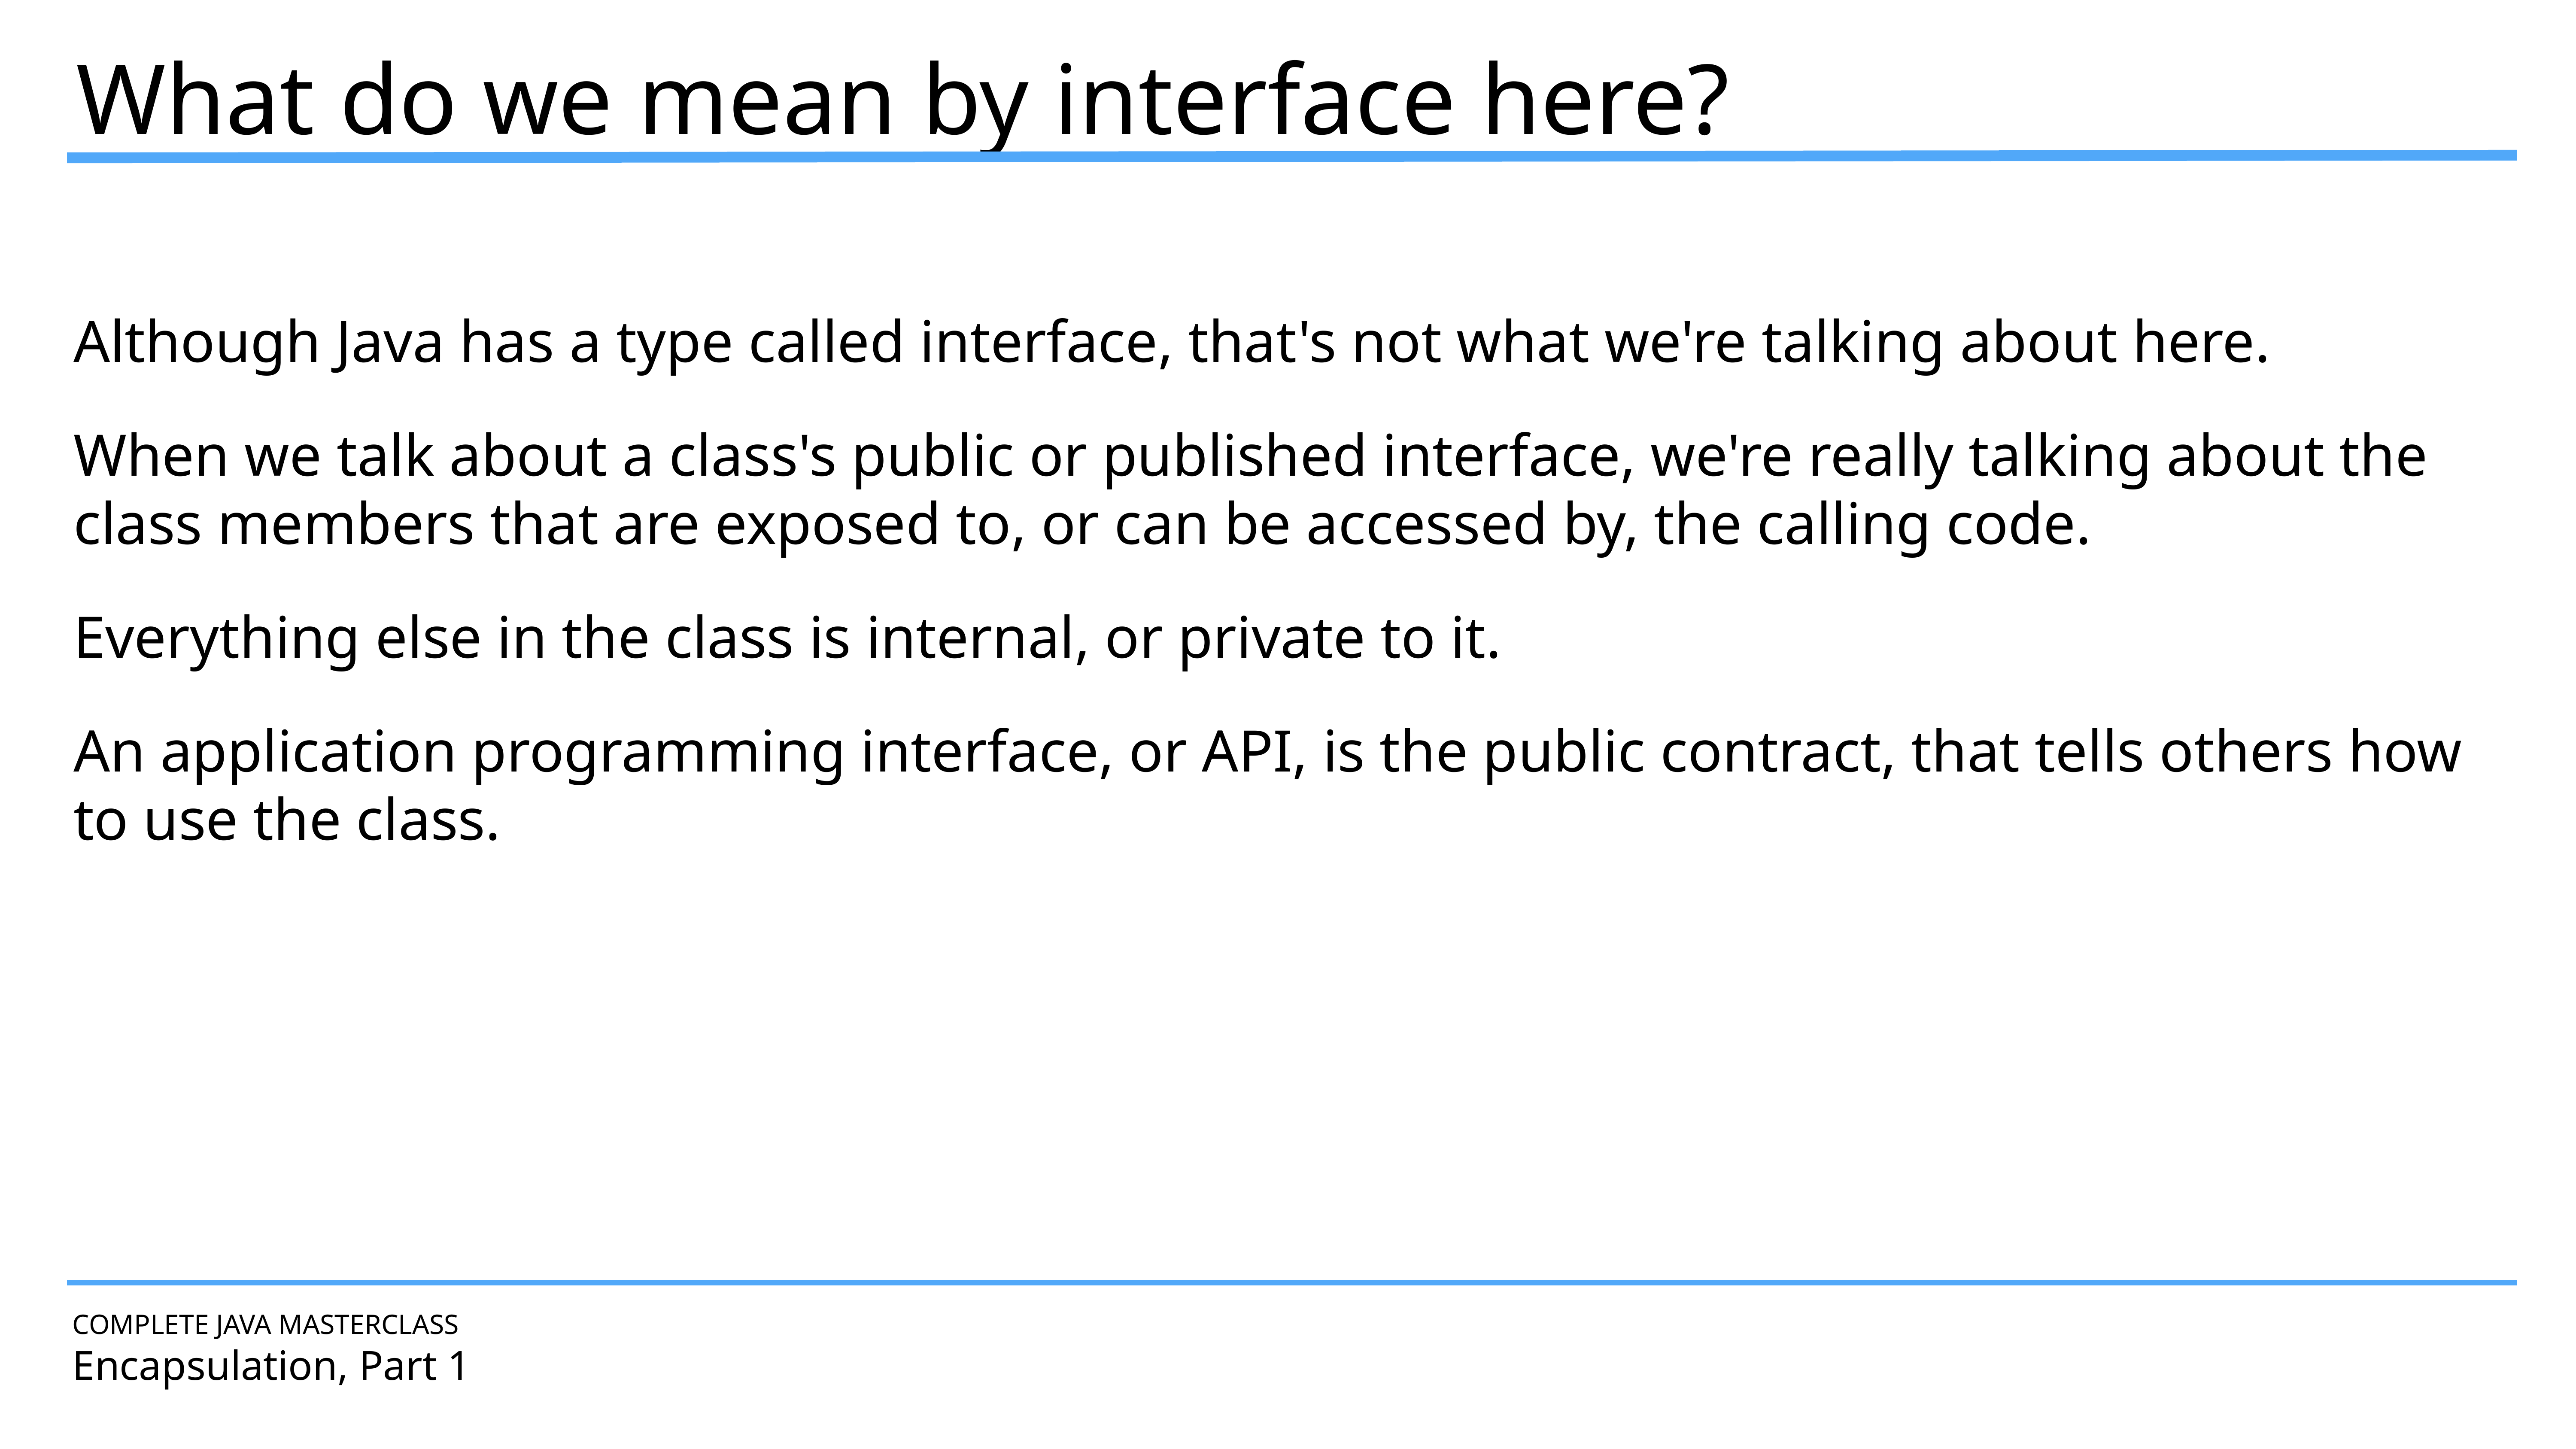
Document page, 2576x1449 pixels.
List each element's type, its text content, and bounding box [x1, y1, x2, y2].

text_box COMPLETE JAVA MASTERCLASS Encapsulation, Part 1 [67, 1302, 1195, 1394]
text_box What do we mean by interface here? [70, 32, 1736, 159]
text_box Although Java has a type called interface, that's not what we're talking about here. When we talk about a class's public or published interface, we're really talking about the class members that are exposed to, or can be accessed by, the calling code. Everything else in the class is internal, or private to it. An application programming interface, or API, is the public contract, that tells others how to use the class. [67, 301, 2517, 1139]
